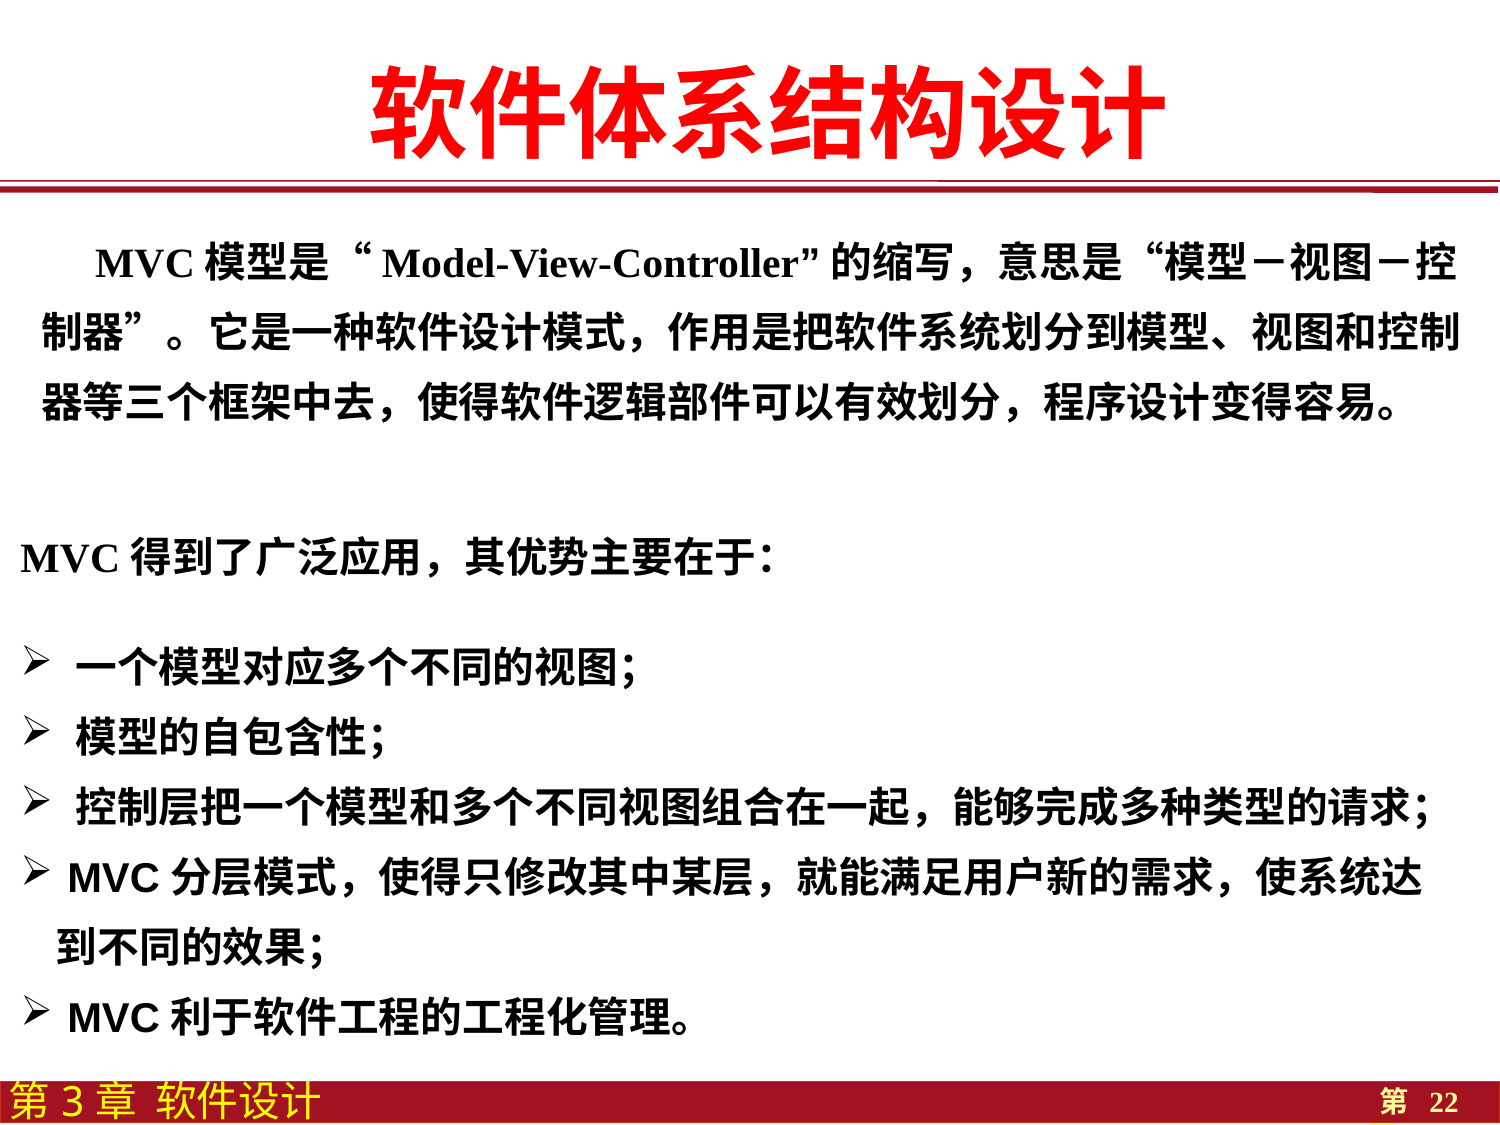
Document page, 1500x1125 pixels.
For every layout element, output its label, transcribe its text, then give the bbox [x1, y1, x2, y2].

text_box 软件体系结构设计 [349, 87, 1188, 154]
text_box MVC得到了广泛应用，其优势主要在于： 一个模型对应多个不同的视图； 模型的自包含性； 控制层把一个模型和多个不同视图组合在一起，能够完成多种类型的请求； MVC分层模式，使得只修改其中某层，就能满足用户新的需求，使系统达到不同的效果； MVC利于软件工程的工程化管理。 [5, 503, 1477, 1048]
text_box MVC模型是“Model-View-Controller”的缩写，意思是“模型－视图－控制器”。它是一种软件设计模式，作用是把软件系统划分到模型、视图和控制器等三个框架中去，使得软件逻辑部件可以有效划分，程序设计变得容易。 [41, 208, 1471, 433]
